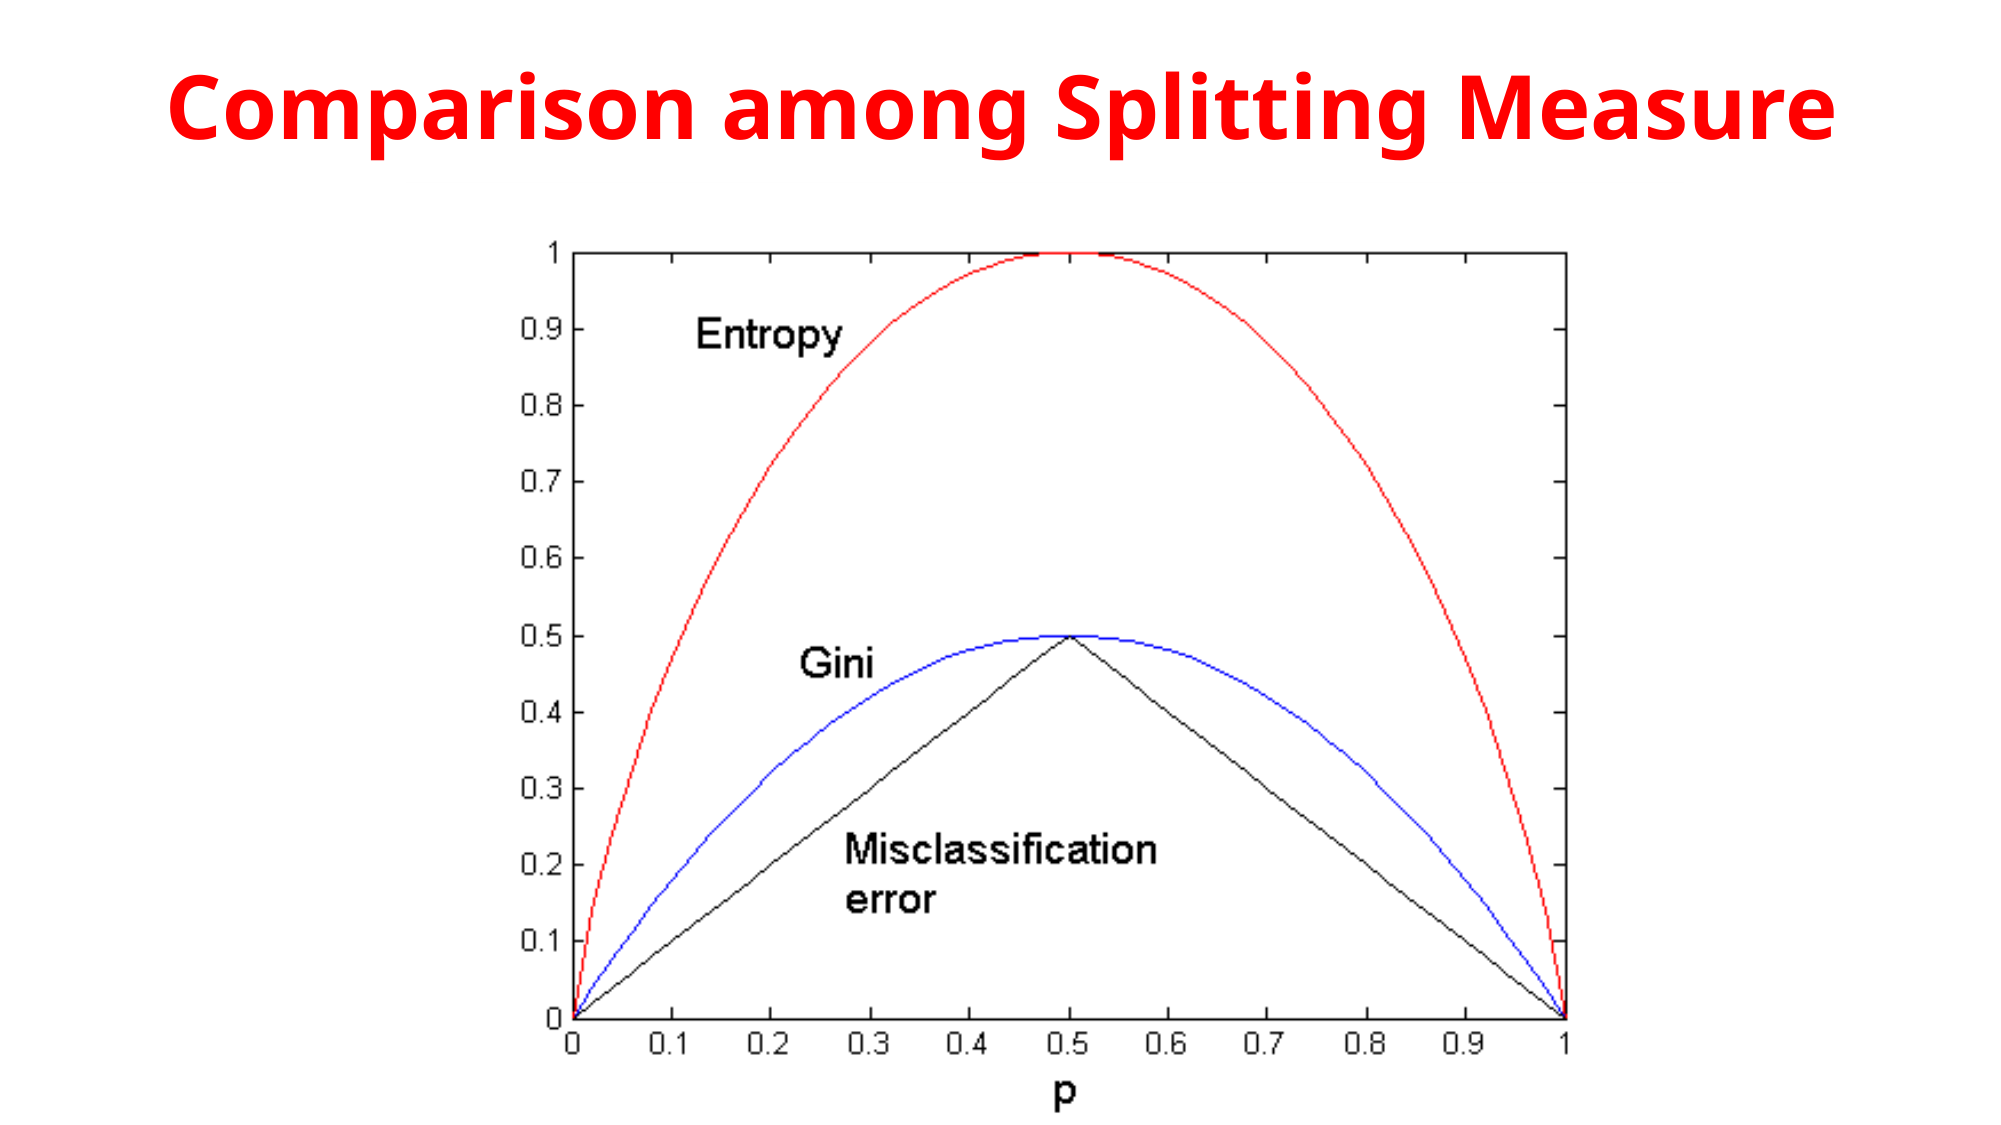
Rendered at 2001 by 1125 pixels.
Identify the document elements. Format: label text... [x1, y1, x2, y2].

title Comparison among Splitting Measure [139, 50, 1865, 172]
picture [406, 181, 1684, 1120]
